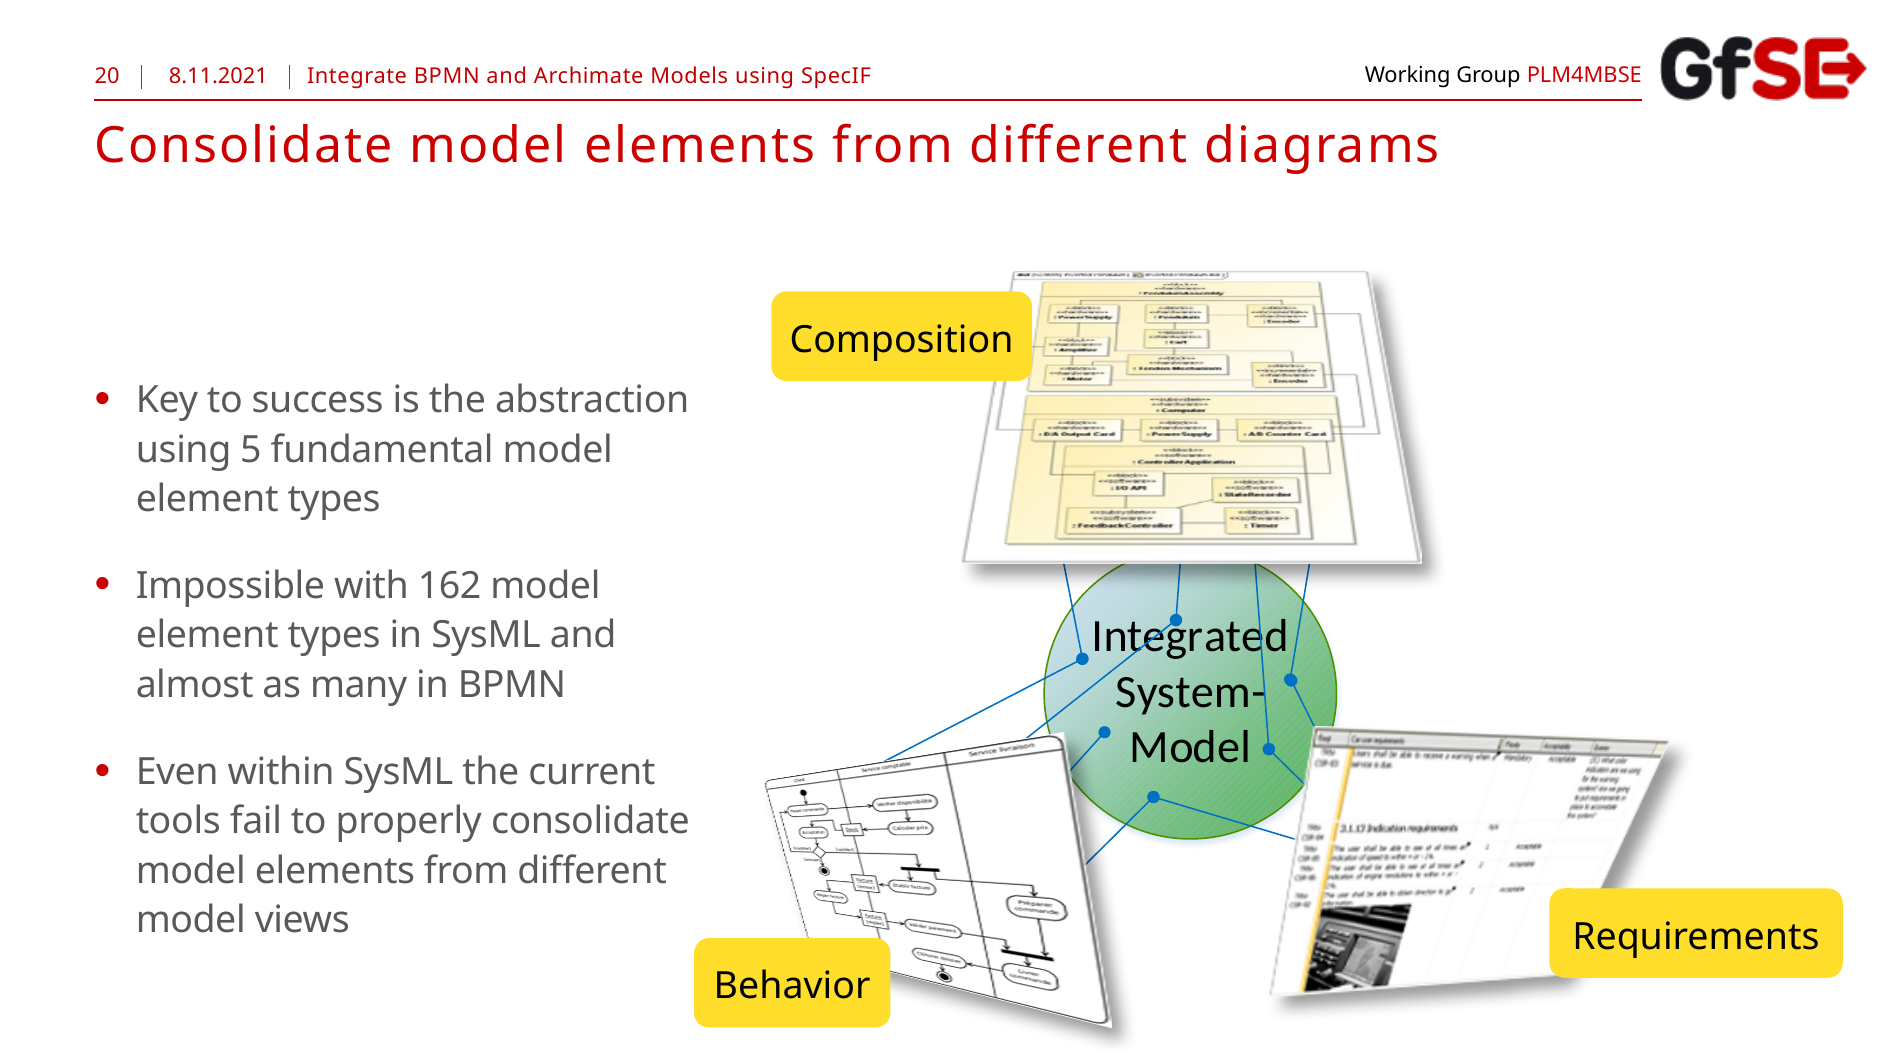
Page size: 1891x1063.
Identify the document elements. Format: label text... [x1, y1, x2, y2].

picture [1660, 36, 1868, 108]
slide_number 20 [94, 59, 142, 95]
list Key to success is the abstraction using 5 fundamental model element types Impossible with 162 model element types in SysML and almost as many in BPMN Even within SysML the current tools fail to properly consolidate model elements from different model views [94, 271, 703, 1040]
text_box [693, 271, 1843, 1028]
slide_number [150, 59, 287, 95]
title Consolidate model elements from different diagrams [94, 106, 1678, 220]
footer Integrate BPMN and Archimate Models using SpecIF [307, 59, 1678, 95]
